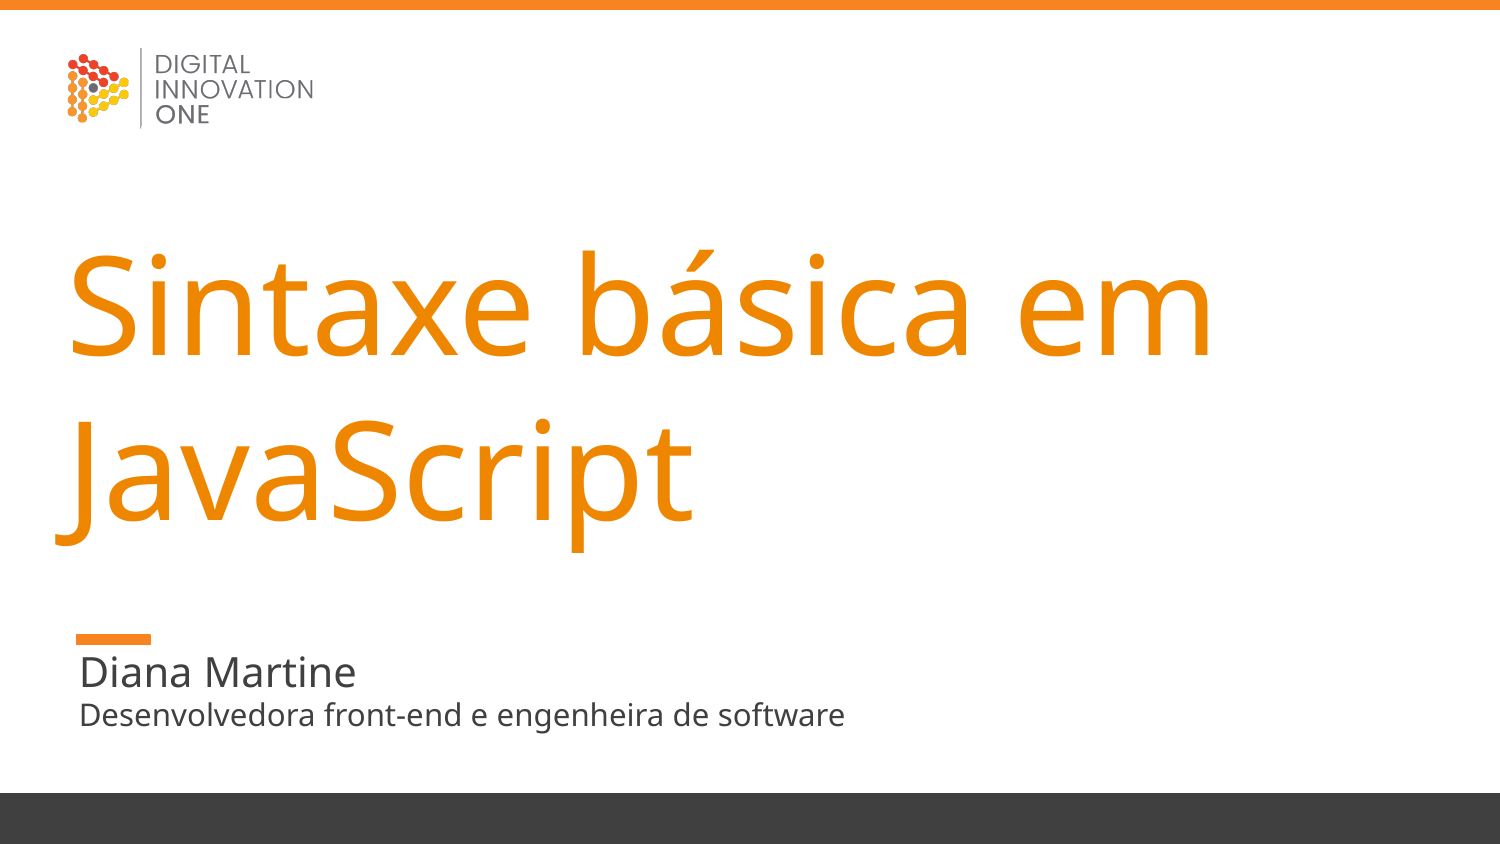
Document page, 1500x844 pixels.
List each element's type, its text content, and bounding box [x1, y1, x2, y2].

title Diana Martine Desenvolvedora front-end e engenheira de software [63, 644, 1462, 734]
text_box [0, 793, 1500, 844]
picture [50, 39, 331, 138]
text_box [76, 635, 150, 645]
subtitle Sintaxe básica em JavaScript [51, 300, 1449, 467]
text_box [0, 0, 1500, 10]
